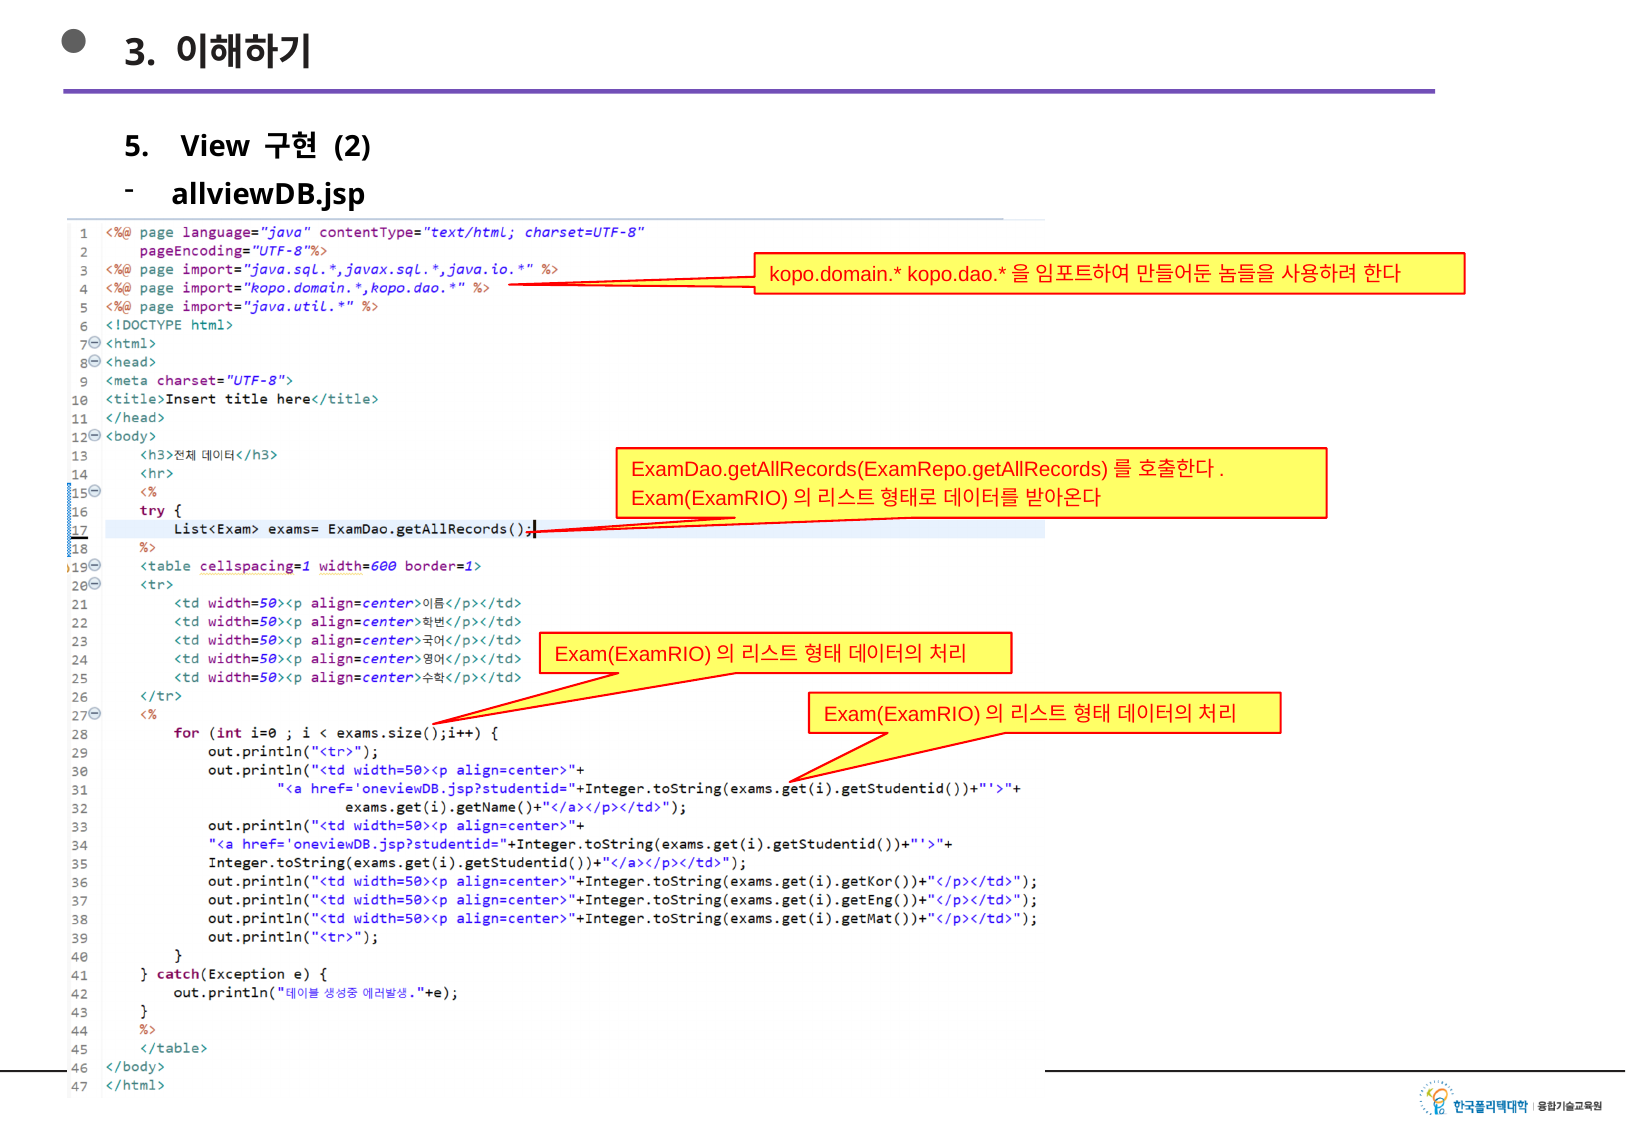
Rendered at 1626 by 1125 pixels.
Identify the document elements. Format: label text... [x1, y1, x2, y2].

text_box View 구현 (2) allviewDB.jsp [109, 120, 1569, 1005]
text_box kopo.domain.* kopo.dao.*을 임포트하여 만들어둔 놈들을 사용하려 한다 [1050, 253, 1465, 294]
picture [1415, 1076, 1604, 1118]
text_box ExamDao.getAllRecords(ExamRepo.getAllRecords)를 호출한다. Exam(ExamRIO)의 리스트 형태로 데이터를 받아온다 [1050, 448, 1327, 518]
text_box Exam(ExamRIO)의 리스트 형태 데이터의 처리 [1050, 692, 1281, 733]
picture [67, 218, 1046, 1099]
text_box 3. 이해하기 [109, 20, 943, 93]
